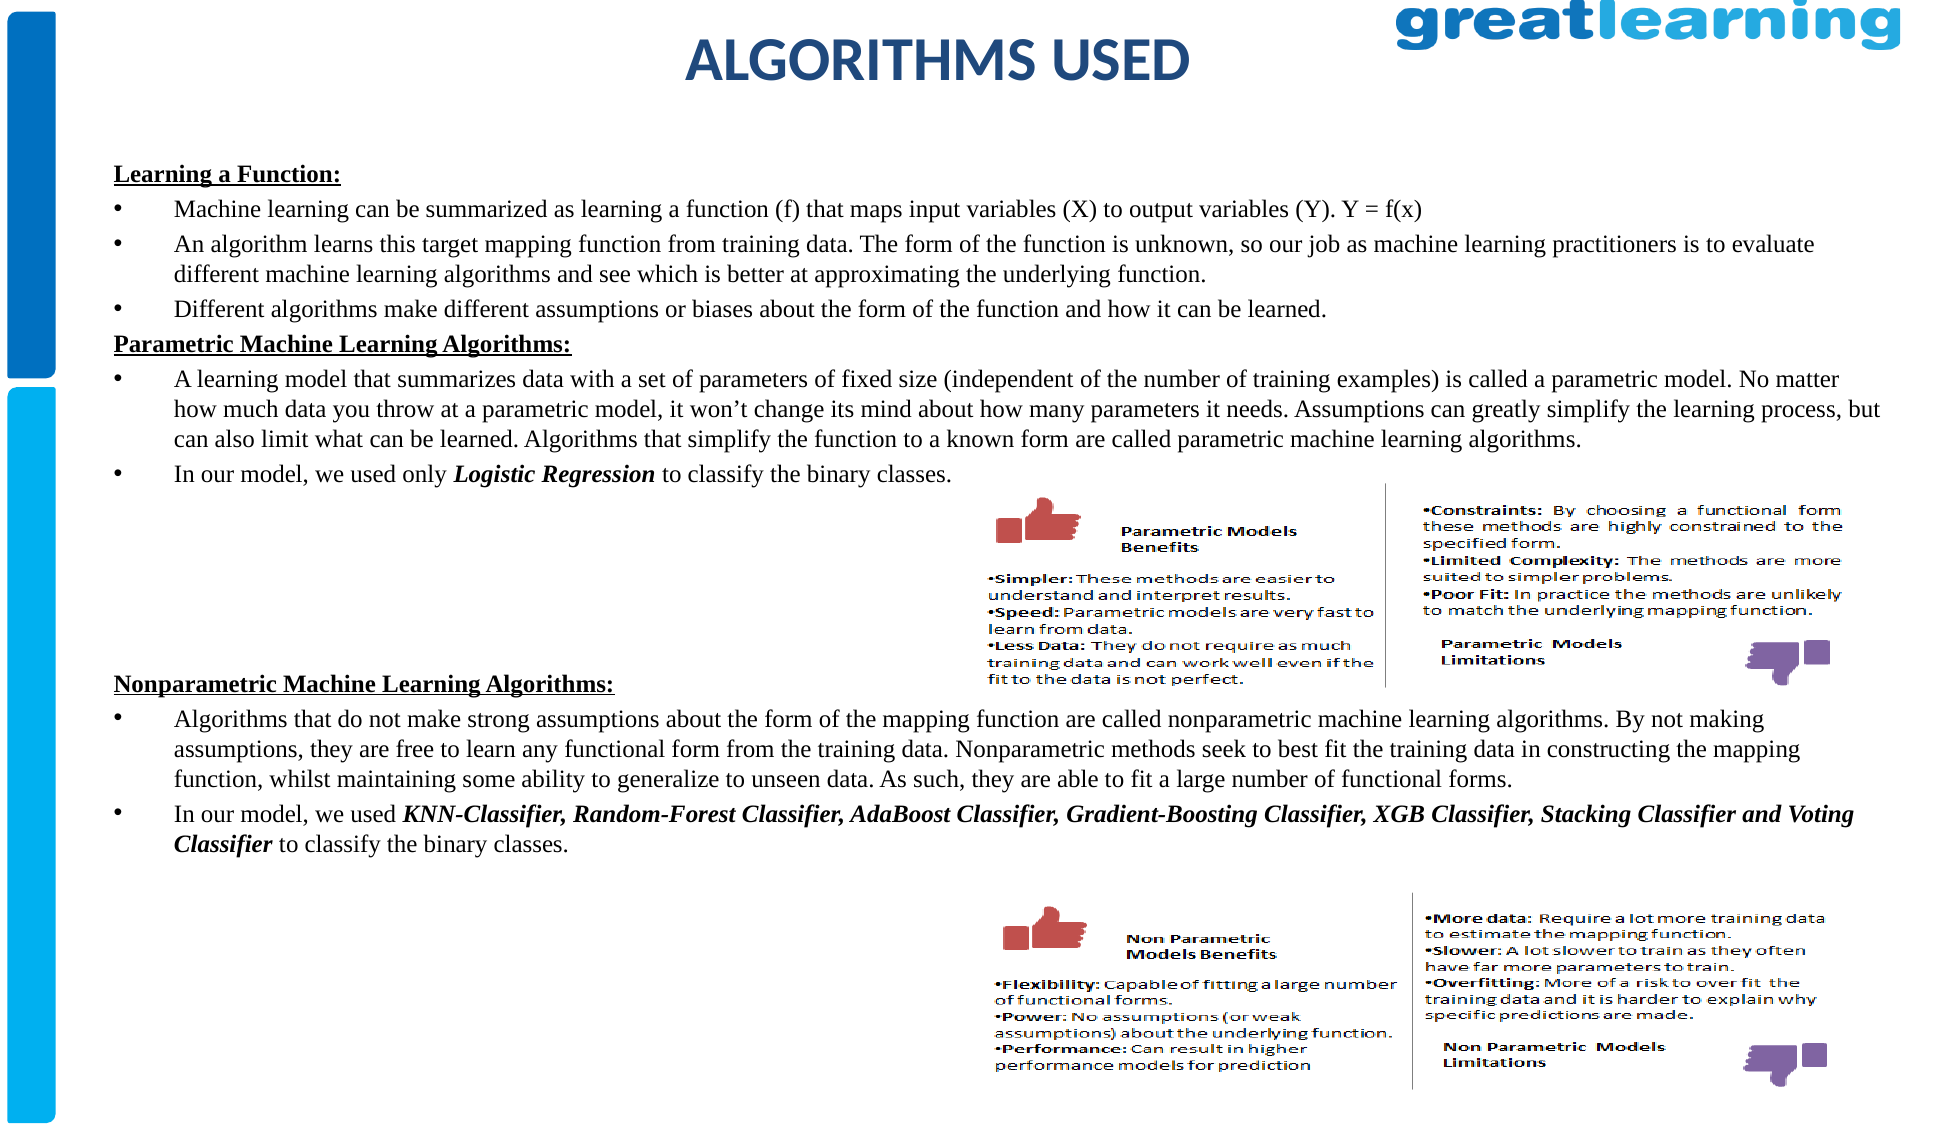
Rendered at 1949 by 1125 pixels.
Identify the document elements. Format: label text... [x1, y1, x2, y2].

title ALGORITHMS USED [62, 2, 1817, 110]
picture [974, 474, 1863, 707]
list Learning a Function: Machine learning can be summarized as learning a function (f) that maps input variables (X) to output variables (Y). Y = f(x) An algorithm learns this target mapping function from training data. The form of the function is unknown, so our job as machine learning practitioners is to evaluate different machine learning algorithms and see which is better at approximating the underlying function. Different algorithms make different assumptions or biases about the form of the function and how it can be learned. Parametric Machine Learning Algorithms: A learning model that summarizes data with a set of parameters of fixed size (independent of the number of training examples) is called a parametric model. No matter how much data you throw at a parametric model, it won’t change its mind about how many parameters it needs. Assumptions can greatly simplify the learning process, but can also limit what can be learned. Algorithms that simplify the function to a known form are called parametric machine learning algorithms. In our model, we used only Logistic Regression to classify the binary classes. Nonparametric Machine Learning Algorithms: Algorithms that do not make strong assumptions about the form of the mapping function are called nonparametric machine learning algorithms. By not making assumptions, they are free to learn any functional form from the training data. Nonparametric methods seek to best fit the training data in constructing the mapping function, whilst maintaining some ability to generalize to unseen data. As such, they are able to fit a large number of functional forms. In our model, we used KNN-Classifier, Random-Forest Classifier, AdaBoost Classifier, Gradient-Boosting Classifier, XGB Classifier, Stacking Classifier and Voting Classifier to classify the binary classes. [97, 149, 1900, 1100]
picture [1396, 0, 1901, 50]
picture [974, 880, 1863, 1094]
